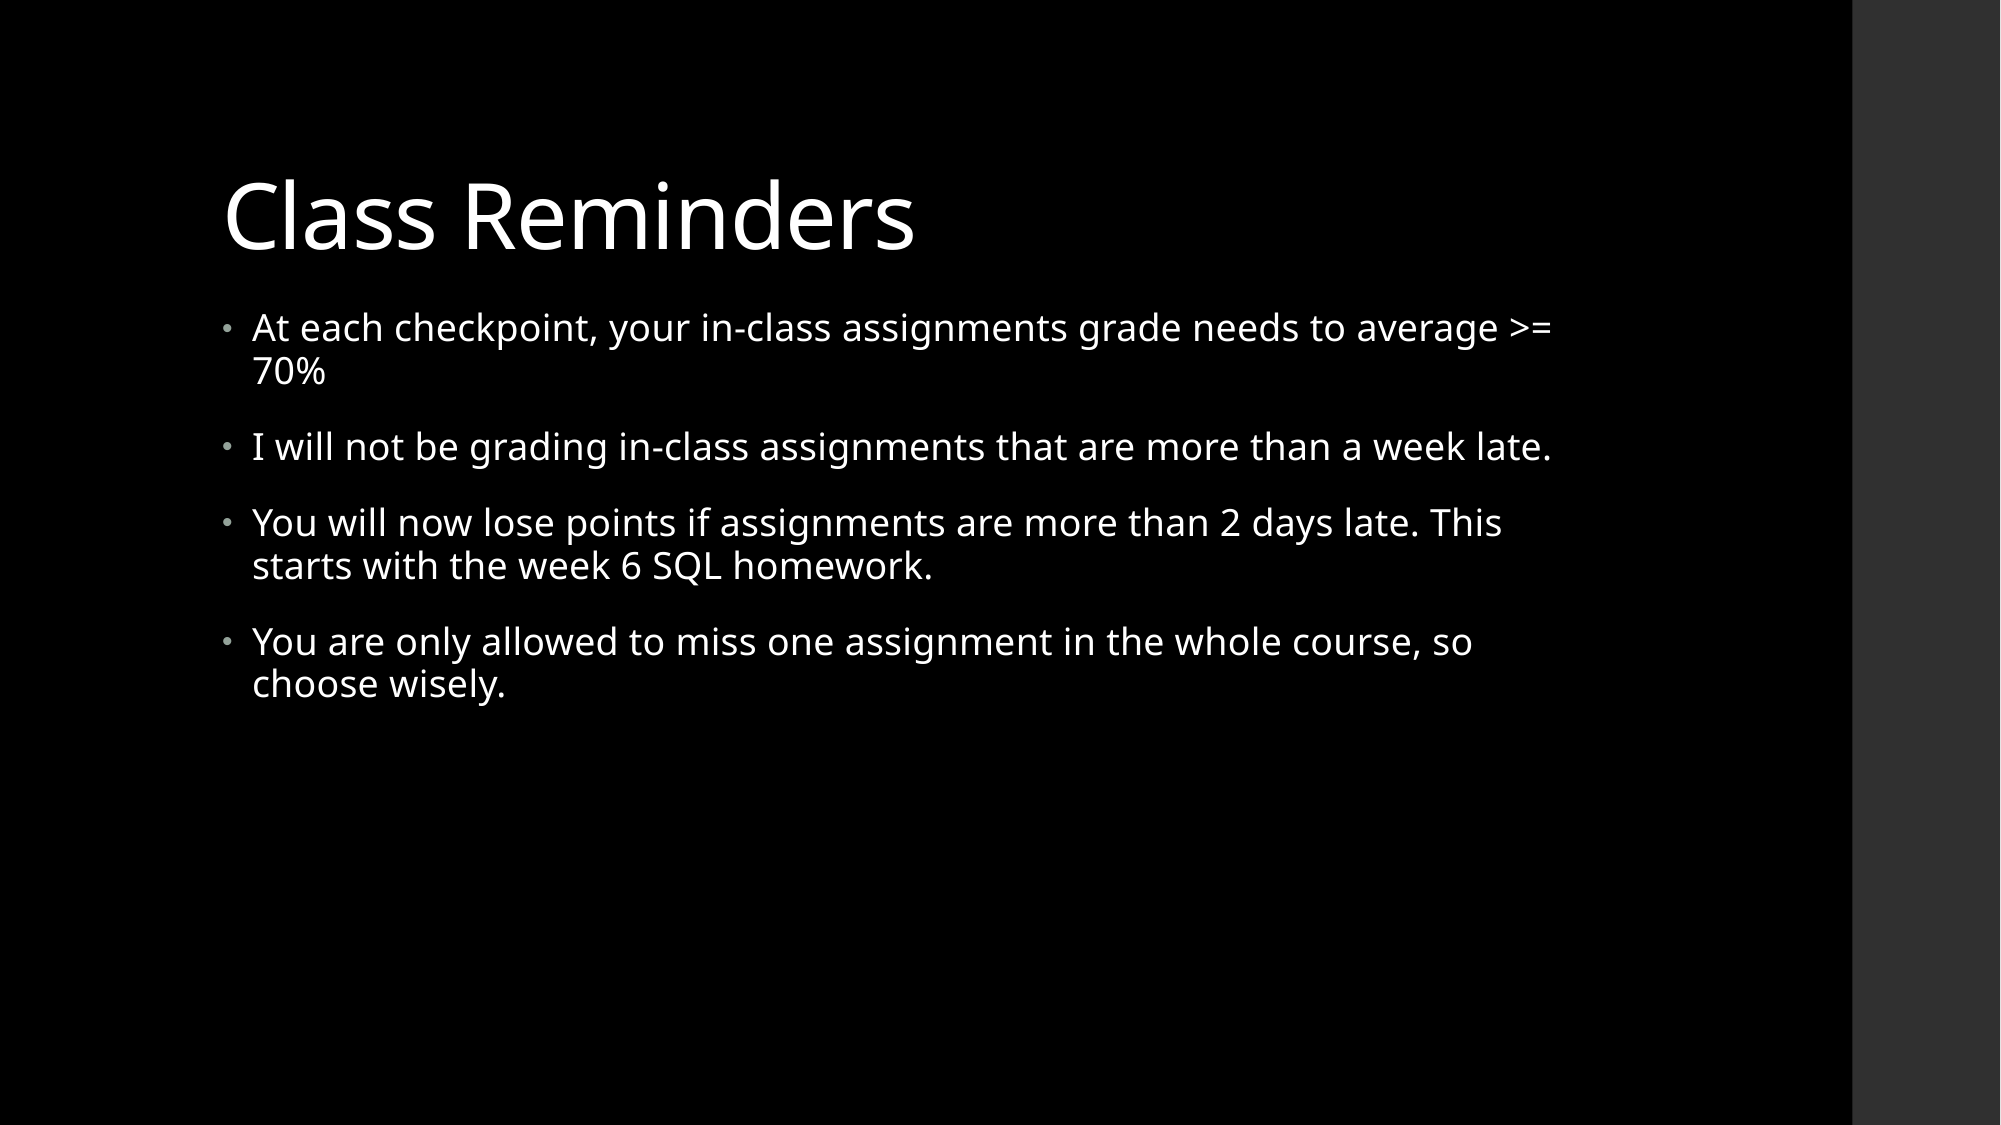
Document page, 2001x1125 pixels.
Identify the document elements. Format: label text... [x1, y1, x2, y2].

title Class Reminders [206, 60, 1797, 278]
list At each checkpoint, your in-class assignments grade needs to average >= 70% I will not be grading in-class assignments that are more than a week late. You will now lose points if assignments are more than 2 days late. This starts with the week 6 SQL homework. You are only allowed to miss one assignment in the whole course, so choose wisely. [206, 299, 1617, 1014]
